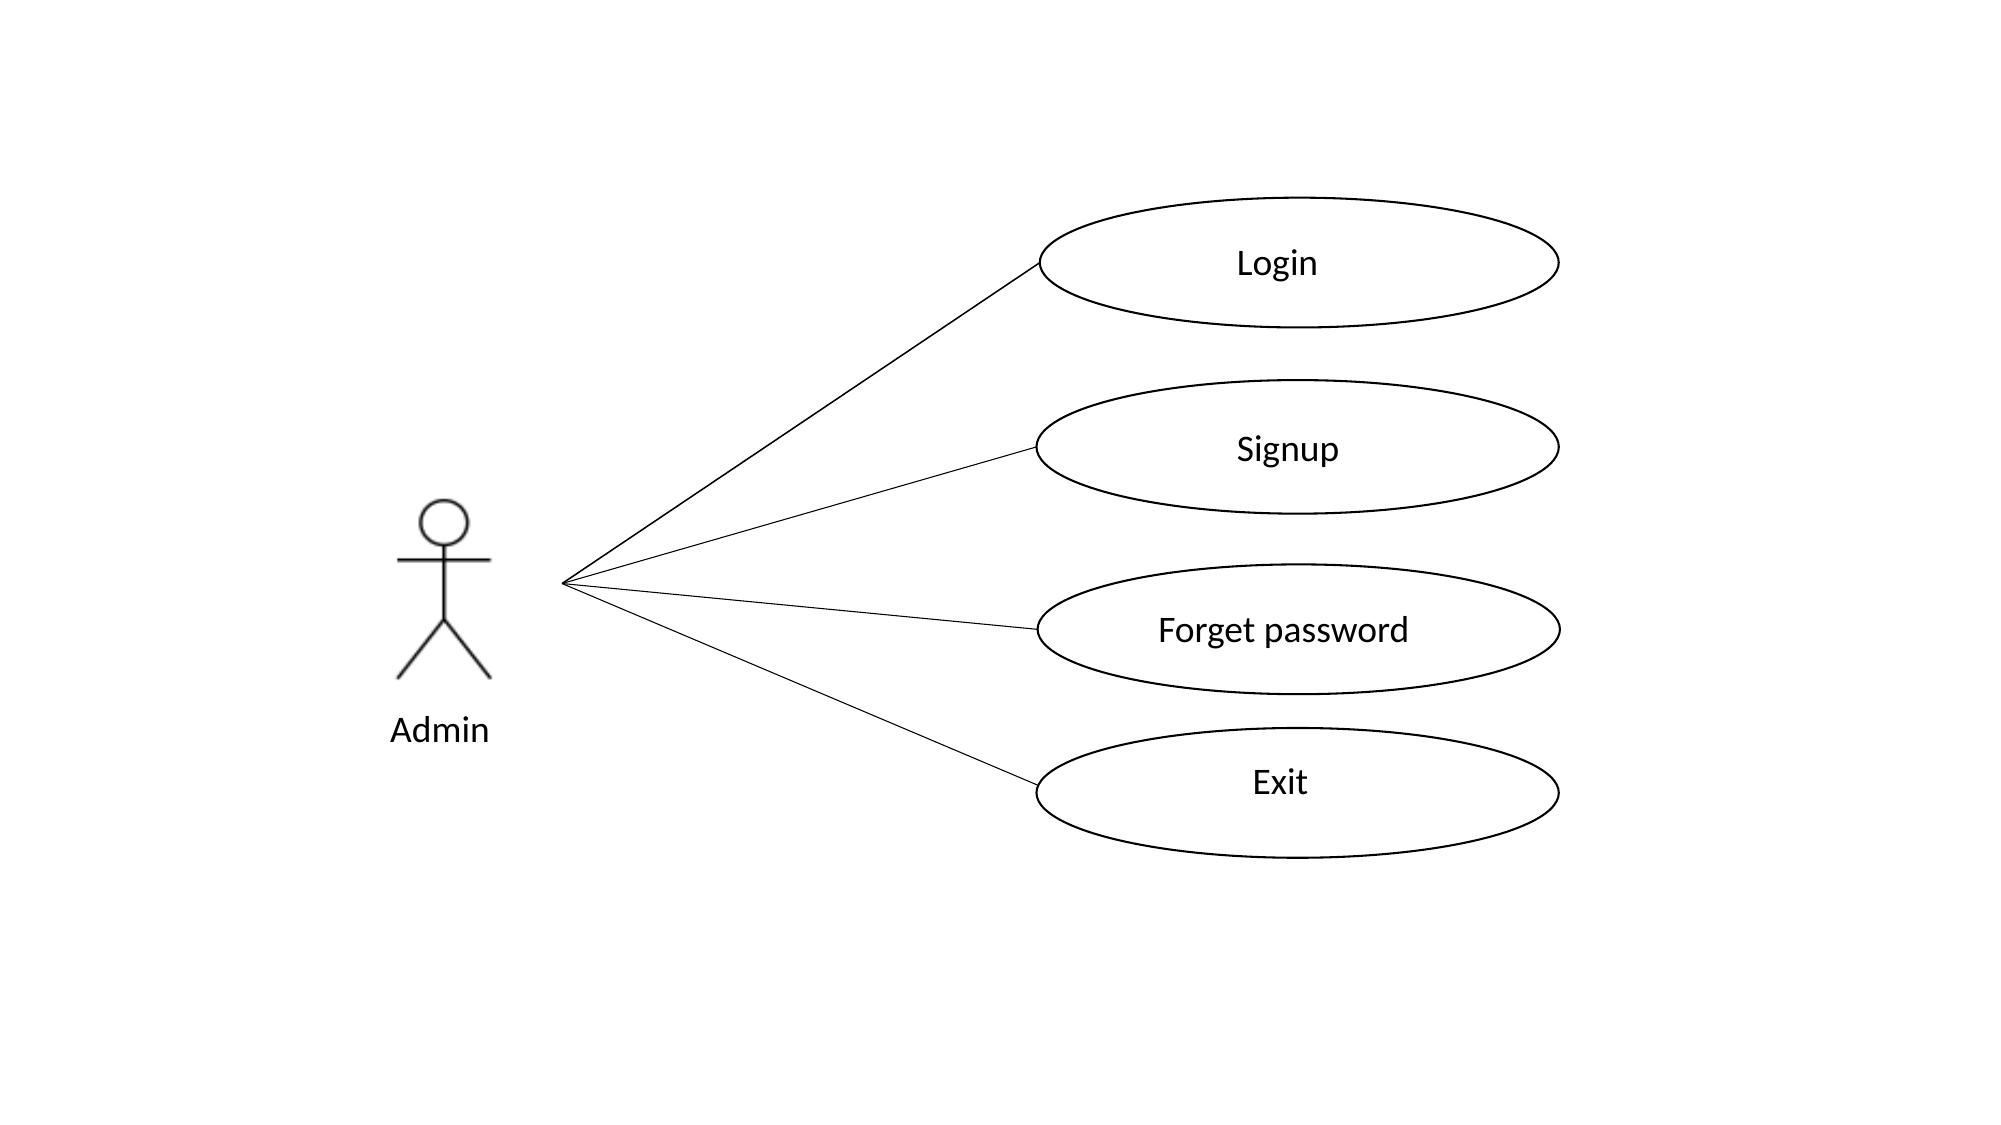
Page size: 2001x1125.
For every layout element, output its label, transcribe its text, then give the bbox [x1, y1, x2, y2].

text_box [562, 446, 1037, 583]
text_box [562, 583, 1038, 786]
text_box [1038, 196, 1560, 329]
text_box Signup [1222, 416, 1466, 477]
text_box Admin [375, 697, 527, 758]
text_box Login [1222, 230, 1470, 291]
text_box [1040, 379, 1560, 515]
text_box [562, 262, 1040, 584]
text_box Exit [1237, 749, 1390, 810]
text_box [1038, 563, 1561, 696]
picture [340, 475, 562, 692]
text_box Forget password [1143, 597, 1484, 657]
text_box [1035, 726, 1560, 859]
